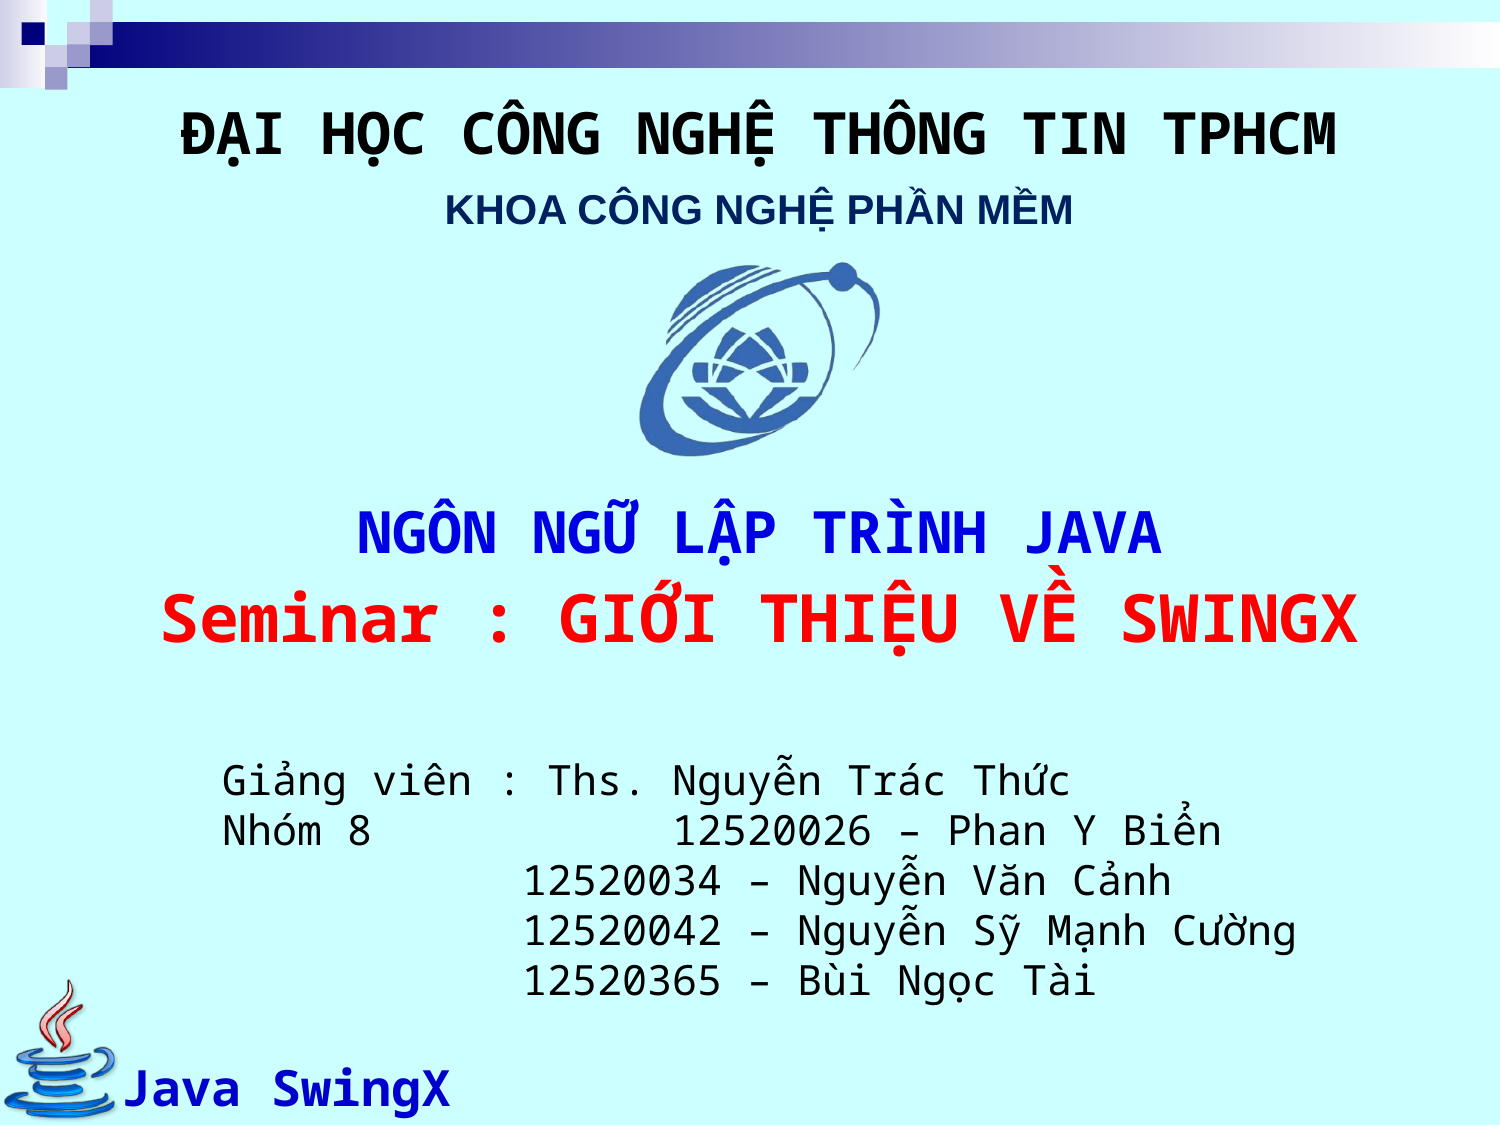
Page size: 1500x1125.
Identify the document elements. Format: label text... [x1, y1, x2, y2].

text_box Seminar : GIỚI THIỆU VỀ SWINGX [144, 568, 1375, 664]
text_box KHOA CÔNG NGHỆ PHẦN MỀM [429, 175, 1089, 241]
text_box Java SwingX [119, 1049, 467, 1124]
text_box NGÔN NGỮ LẬP TRÌNH JAVA [342, 487, 1177, 568]
text_box Giảng viên : Ths. Nguyễn Trác Thức Nhóm 8 12520026 – Phan Y Biển 12520034 – Nguyễn Văn Cảnh 12520042 – Nguyễn Sỹ Mạnh Cường 12520365 – Bùi Ngọc Tài [207, 746, 1312, 1011]
picture [633, 257, 886, 471]
picture [0, 978, 119, 1125]
text_box ĐẠI HỌC CÔNG NGHỆ THÔNG TIN TPHCM [167, 88, 1352, 174]
